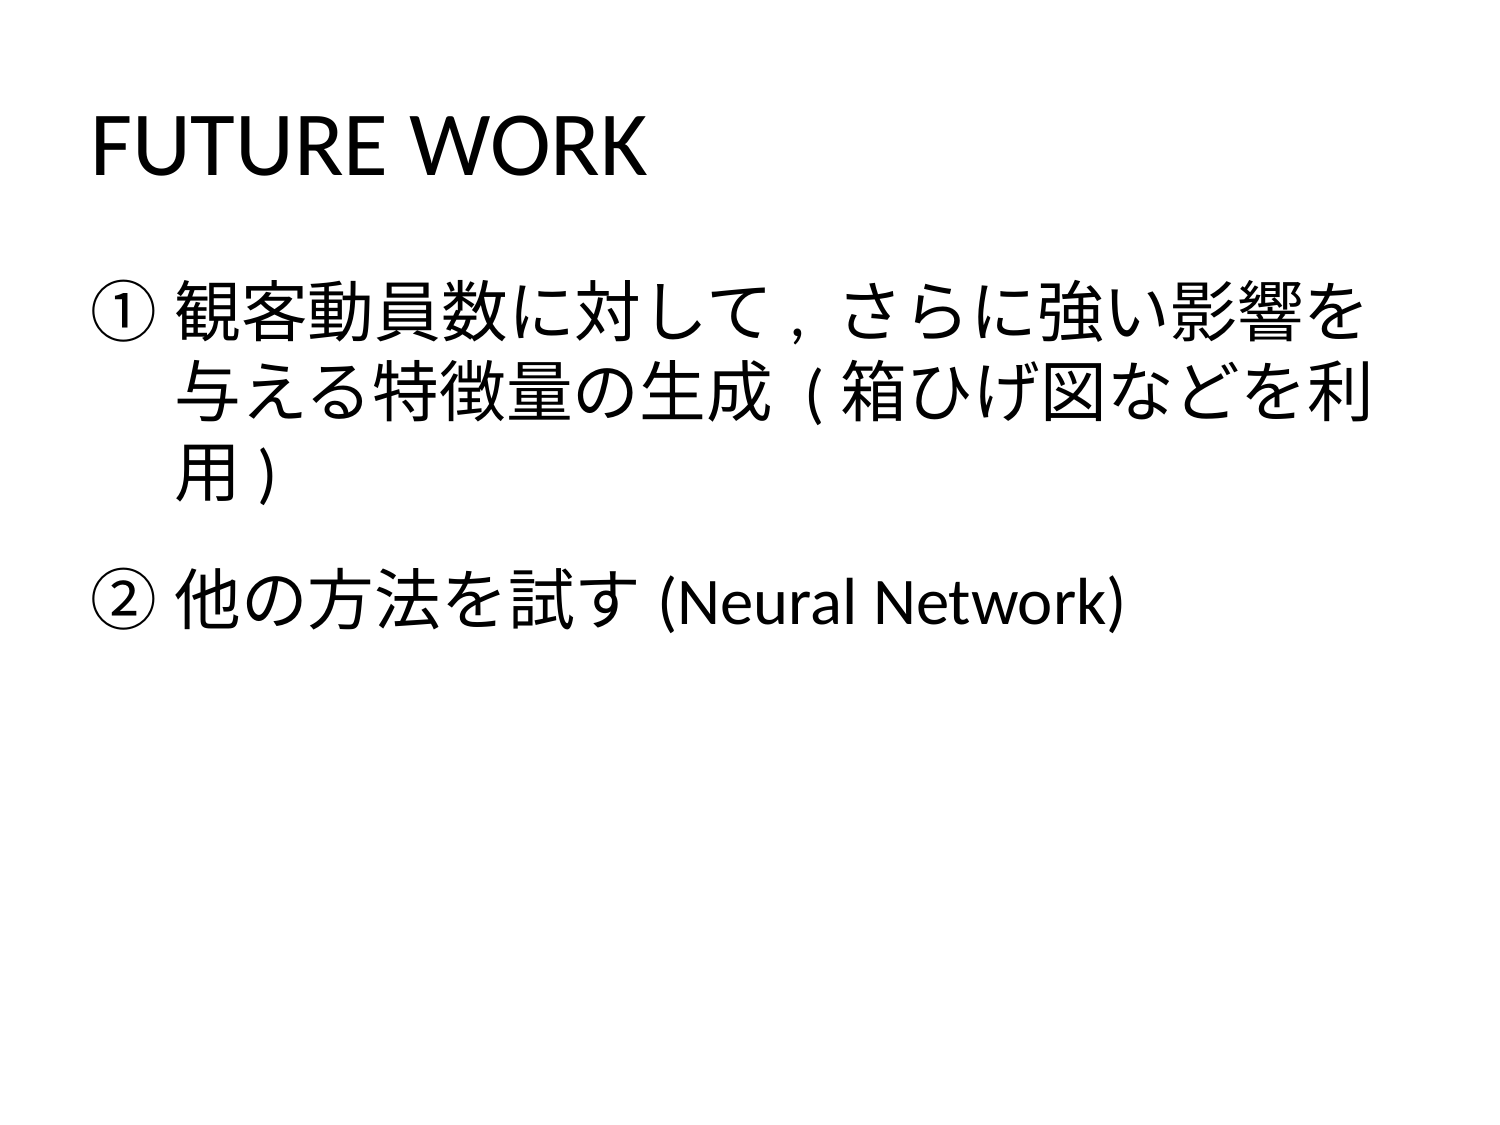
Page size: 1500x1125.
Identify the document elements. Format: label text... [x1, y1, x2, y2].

title FUTURE WORK [75, 45, 1425, 233]
list 観客動員数に対して, さらに強い影響を 与える特徴量の生成 (箱ひげ図などを利用) 他の方法を試す(Neural Network) [75, 262, 1425, 1005]
